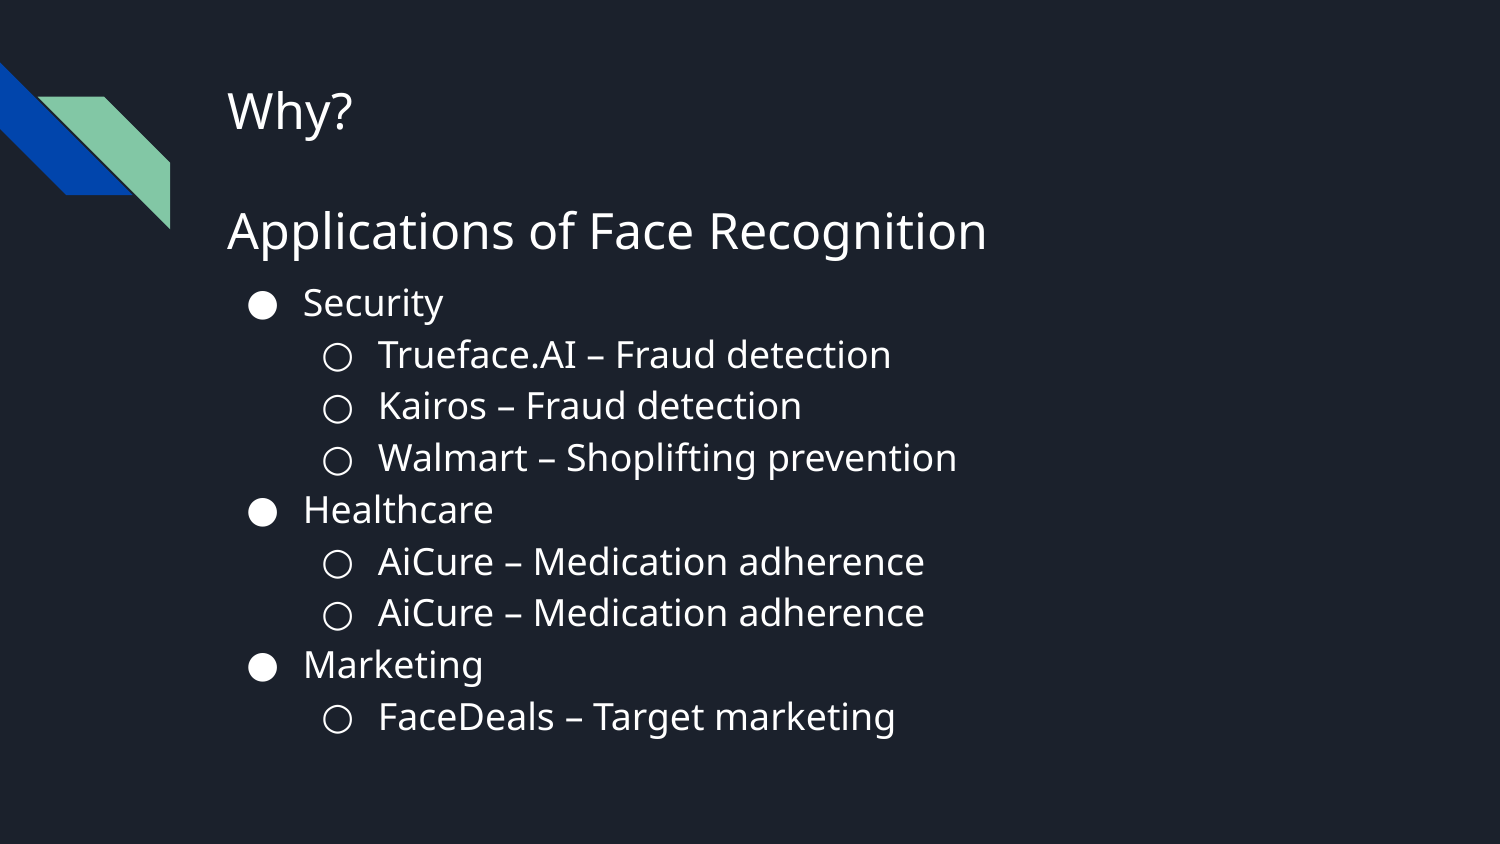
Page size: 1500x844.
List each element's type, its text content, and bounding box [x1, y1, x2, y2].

list Security Trueface.AI – Fraud detection Kairos – Fraud detection Walmart – Shoplifting prevention Healthcare AiCure – Medication adherence AiCure – Medication adherence Marketing FaceDeals – Target marketing [212, 257, 1368, 735]
title Why? Applications of Face Recognition [212, 64, 1368, 215]
